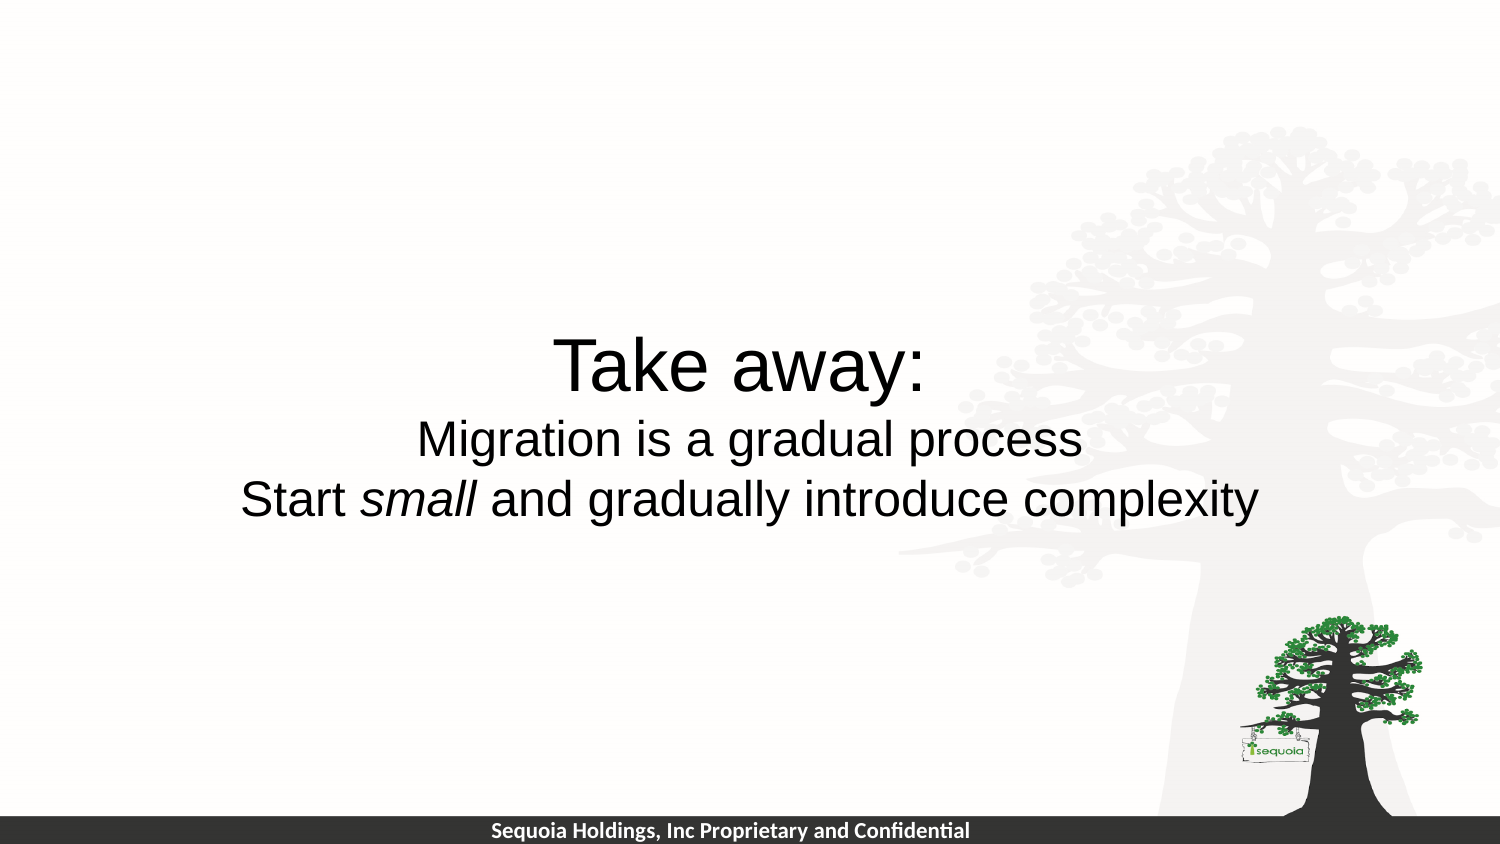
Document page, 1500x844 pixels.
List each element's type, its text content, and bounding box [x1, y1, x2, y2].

footer Sequoia Holdings, Inc Proprietary and Confidential [375, 814, 1088, 844]
picture [0, 0, 1500, 844]
title Take away: Migration is a gradual process Start small and gradually introduce complexity [51, 352, 1449, 491]
